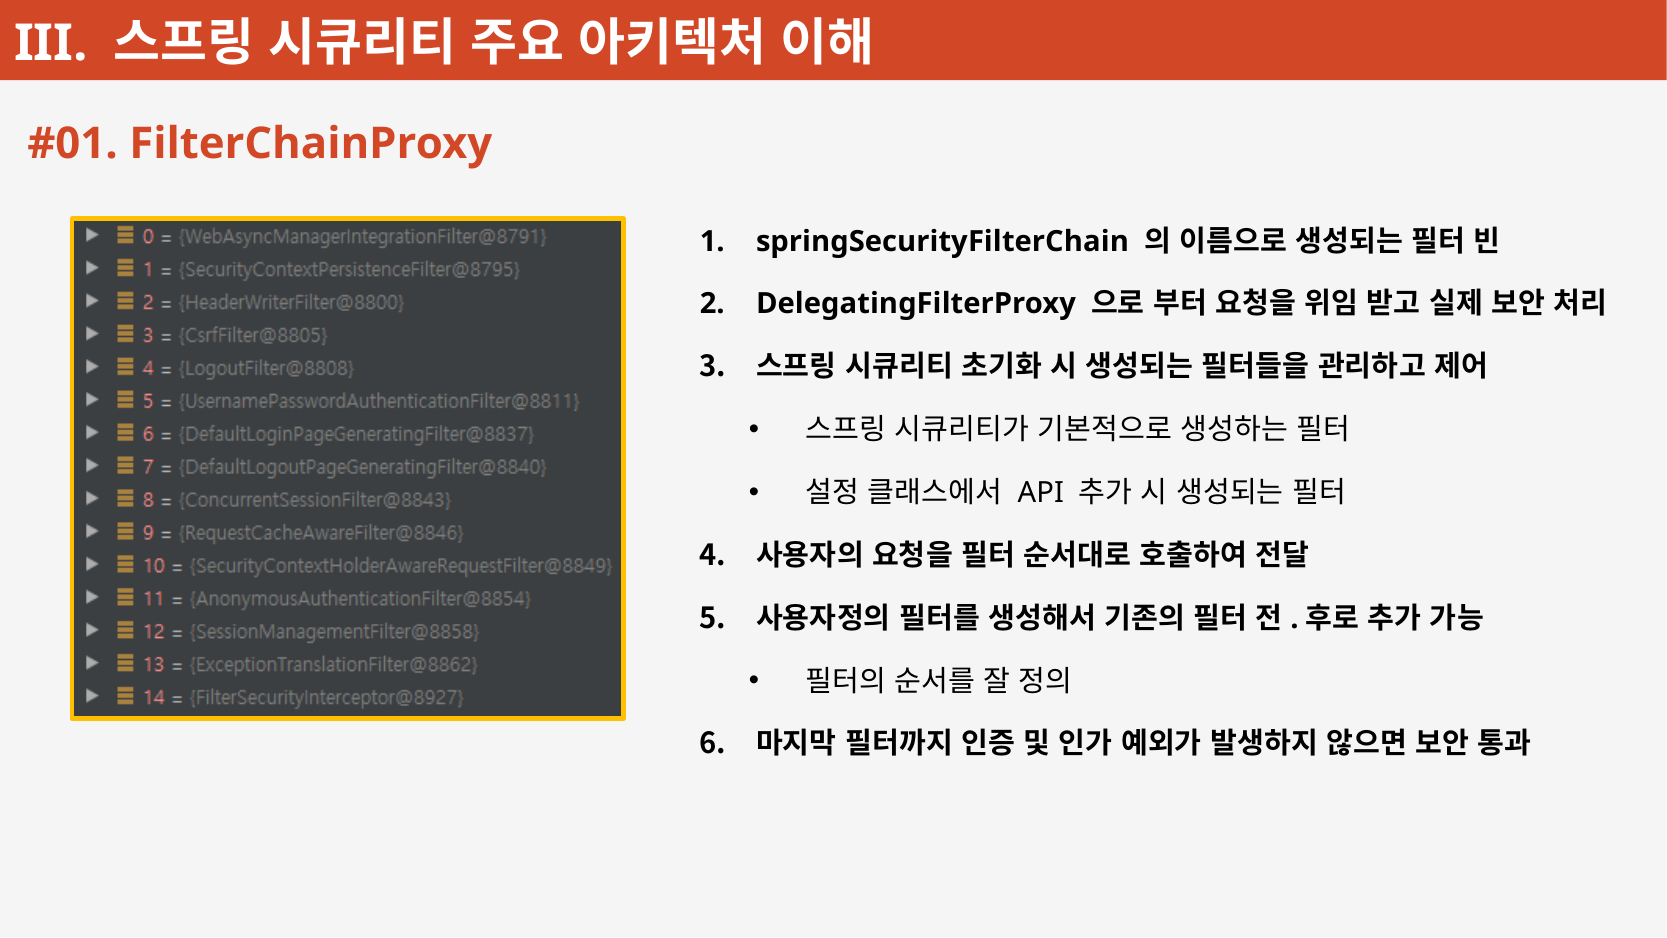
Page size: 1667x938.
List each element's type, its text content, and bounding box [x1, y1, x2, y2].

text_box springSecurityFilterChain 의 이름으로 생성되는 필터 빈 DelegatingFilterProxy 으로 부터 요청을 위임 받고 실제 보안 처리 스프링 시큐리티 초기화 시 생성되는 필터들을 관리하고 제어 스프링 시큐리티가 기본적으로 생성하는 필터 설정 클래스에서 API 추가 시 생성되는 필터 사용자의 요청을 필터 순서대로 호출하여 전달 사용자정의 필터를 생성해서 기존의 필터 전.후로 추가 가능 필터의 순서를 잘 정의 마지막 필터까지 인증 및 인가 예외가 발생하지 않으면 보안 통과 [636, 197, 1649, 768]
picture [74, 220, 622, 717]
text_box #01. FilterChainProxy [12, 107, 508, 175]
